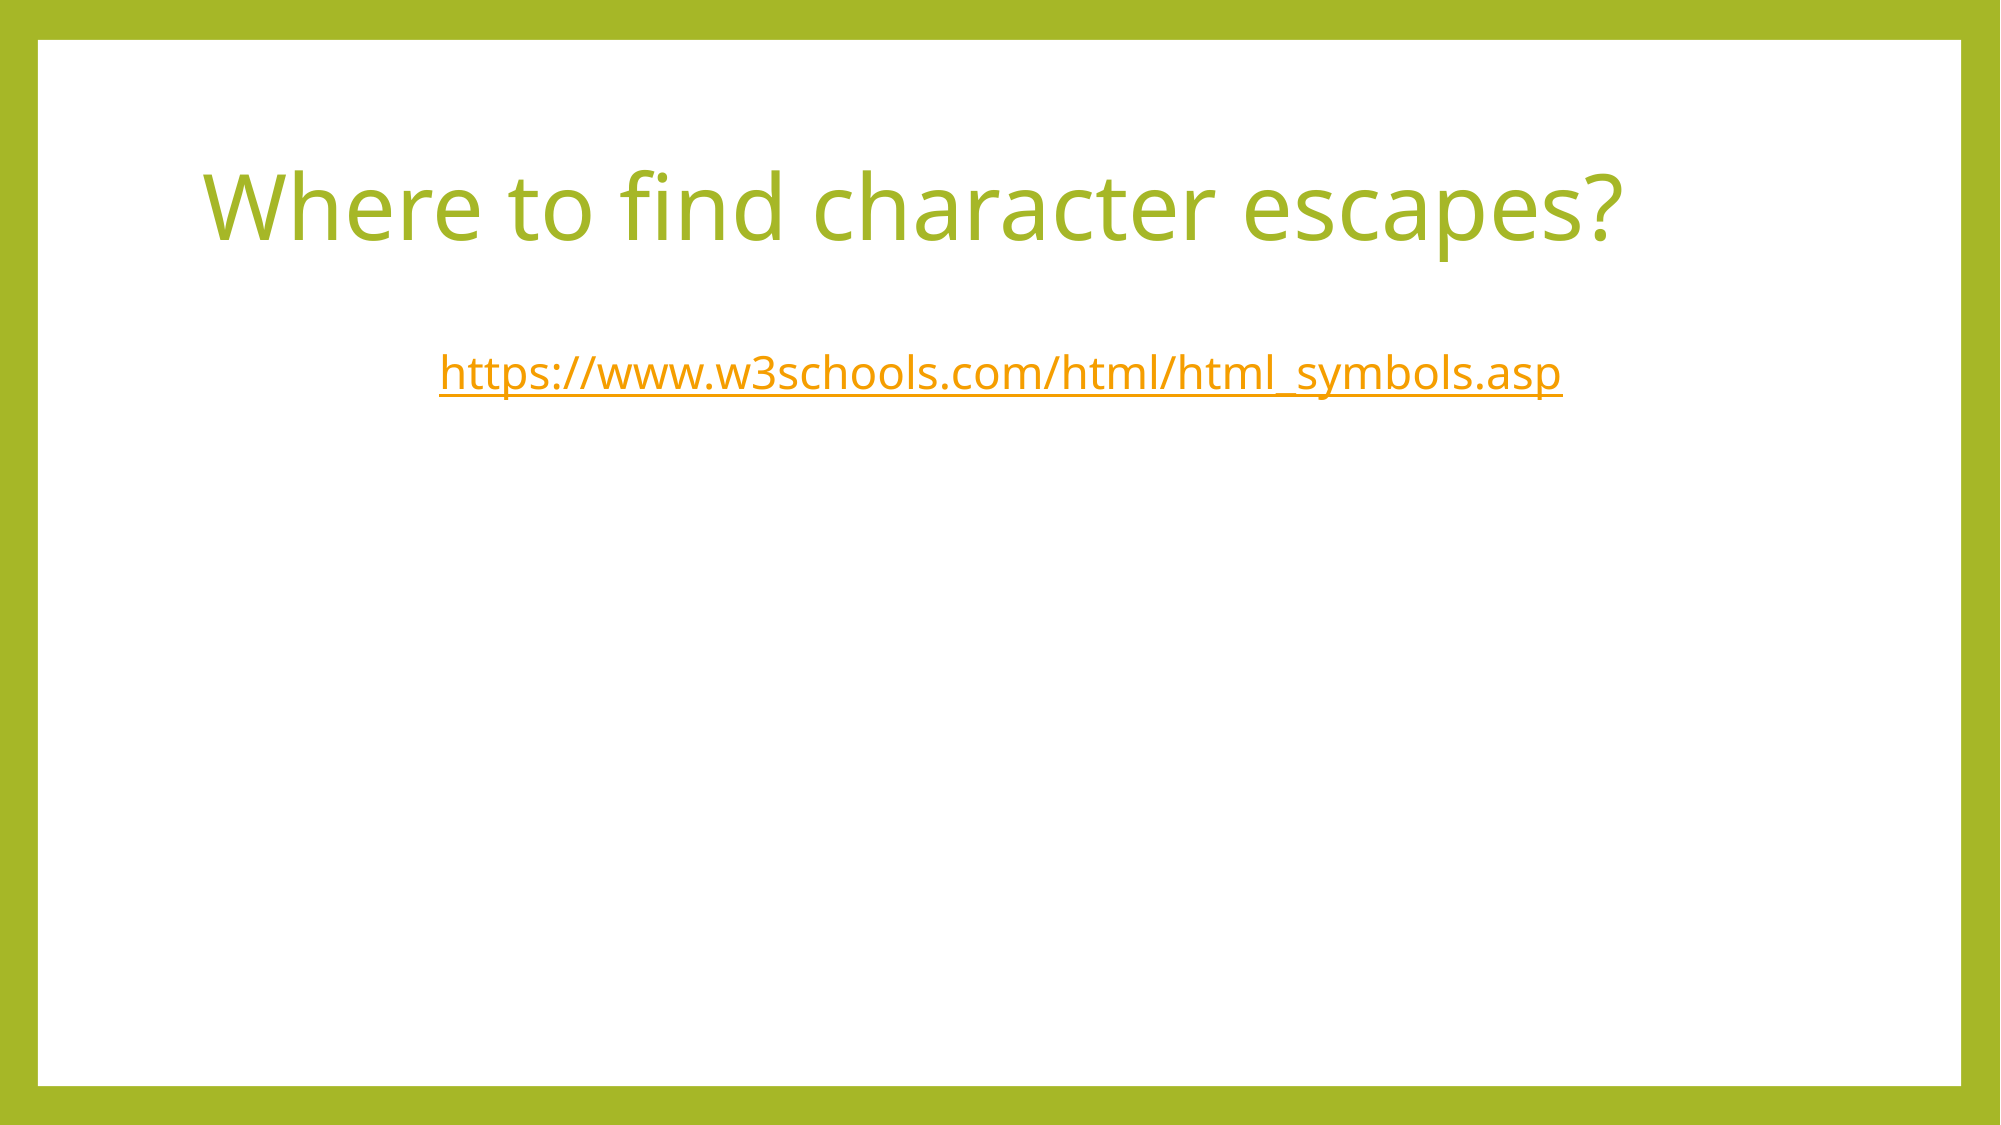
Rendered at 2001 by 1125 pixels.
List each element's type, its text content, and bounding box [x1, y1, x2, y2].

list https://www.w3schools.com/html/html_symbols.asp [187, 337, 1808, 1000]
title Where to find character escapes? [187, 99, 1808, 323]
